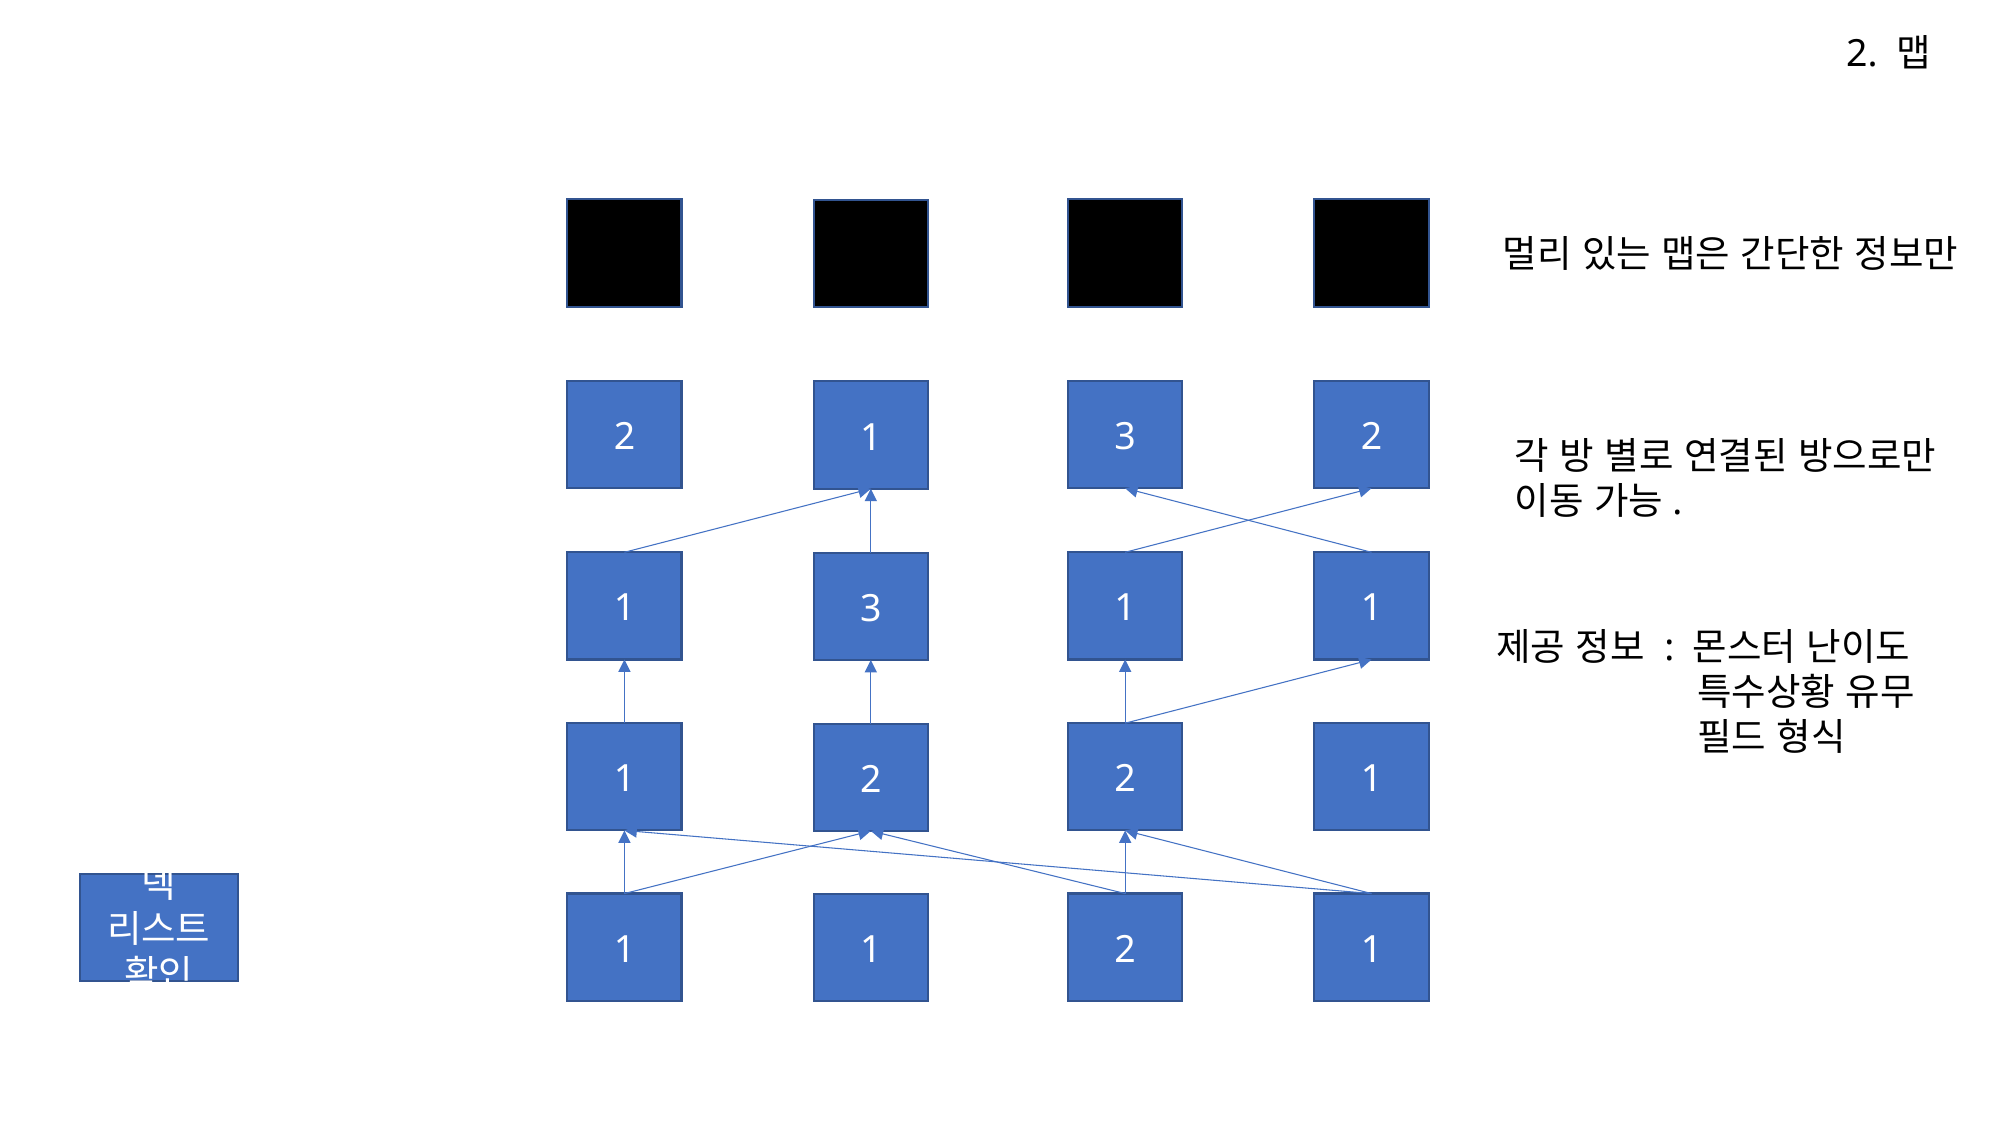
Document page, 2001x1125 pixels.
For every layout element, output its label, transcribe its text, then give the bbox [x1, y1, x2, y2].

text_box 1 [566, 551, 683, 661]
text_box 3 [813, 552, 929, 661]
text_box [566, 198, 683, 308]
text_box [1313, 198, 1430, 308]
text_box 1 [1313, 551, 1430, 661]
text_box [1125, 659, 1372, 724]
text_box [1125, 830, 1372, 894]
text_box 멀리 있는 맵은 간단한 정보만 [1487, 222, 1974, 283]
text_box 2 [813, 723, 929, 830]
text_box 1 [1313, 722, 1430, 831]
text_box 2 [1067, 722, 1183, 830]
text_box 3 [1067, 380, 1183, 489]
text_box 1 [1313, 892, 1430, 1002]
text_box 1 [813, 894, 929, 1002]
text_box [624, 488, 871, 553]
text_box [1067, 198, 1183, 308]
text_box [624, 830, 1125, 894]
text_box 2. 맵 [1831, 21, 1946, 82]
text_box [1125, 488, 1372, 553]
text_box 제공 정보 : 몬스터 난이도 특수상황 유무 필드 형식 [1481, 615, 1930, 766]
text_box 2 [1313, 380, 1430, 489]
text_box 1 [566, 892, 683, 1002]
text_box 2 [566, 380, 683, 489]
text_box 덱 리스트 확인 [79, 873, 239, 982]
text_box 1 [566, 722, 683, 831]
text_box 각 방 별로 연결된 방으로만 이동 가능. [1499, 424, 1962, 530]
text_box 1 [1067, 551, 1183, 661]
text_box 2 [1067, 894, 1183, 1002]
text_box 1 [813, 380, 929, 490]
text_box [813, 199, 929, 308]
